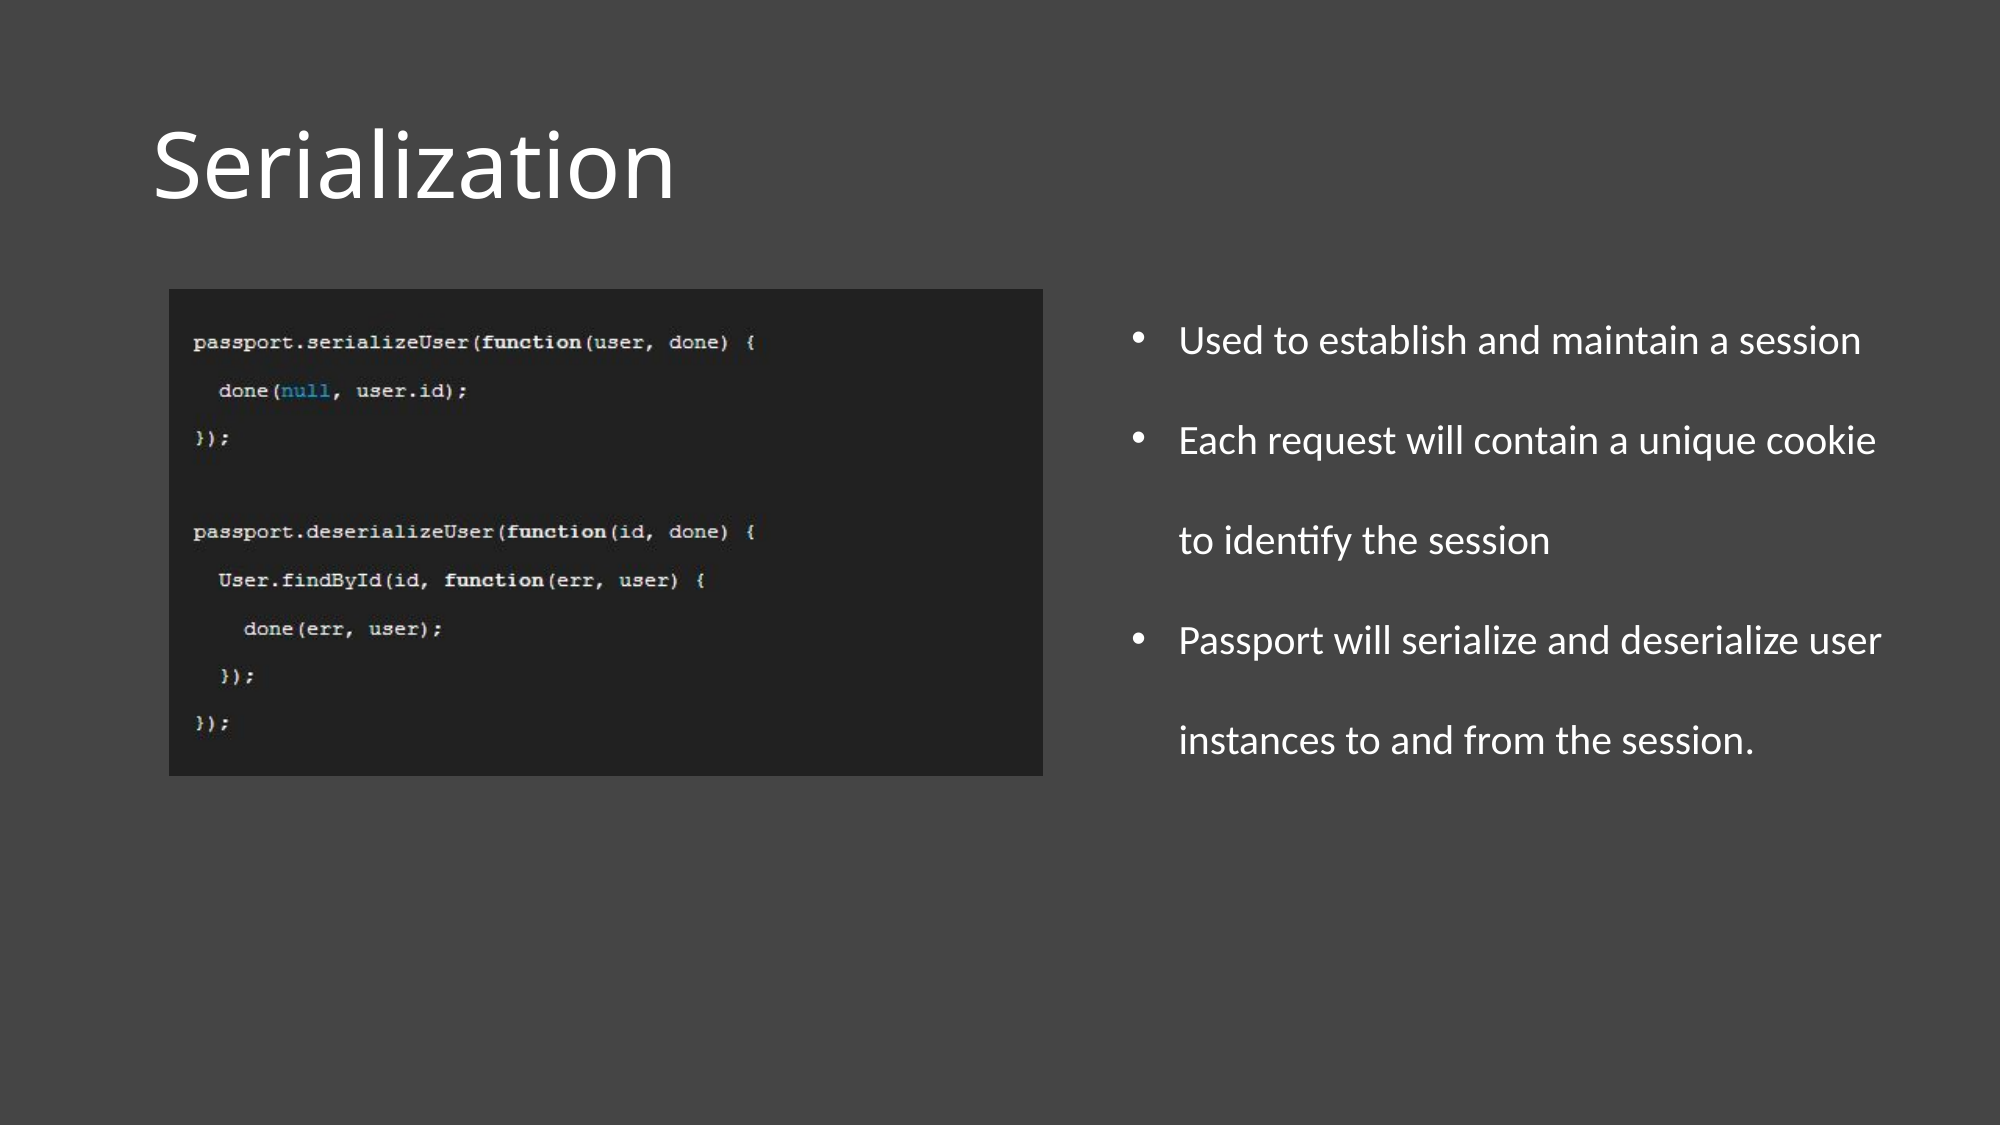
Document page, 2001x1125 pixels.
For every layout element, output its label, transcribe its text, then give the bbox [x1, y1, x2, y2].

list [169, 289, 1043, 776]
text_box Used to establish and maintain a session Each request will contain a unique cookie to identify the session Passport will serialize and deserialize user instances to and from the session. [1116, 255, 1926, 771]
title Serialization [137, 59, 1863, 278]
